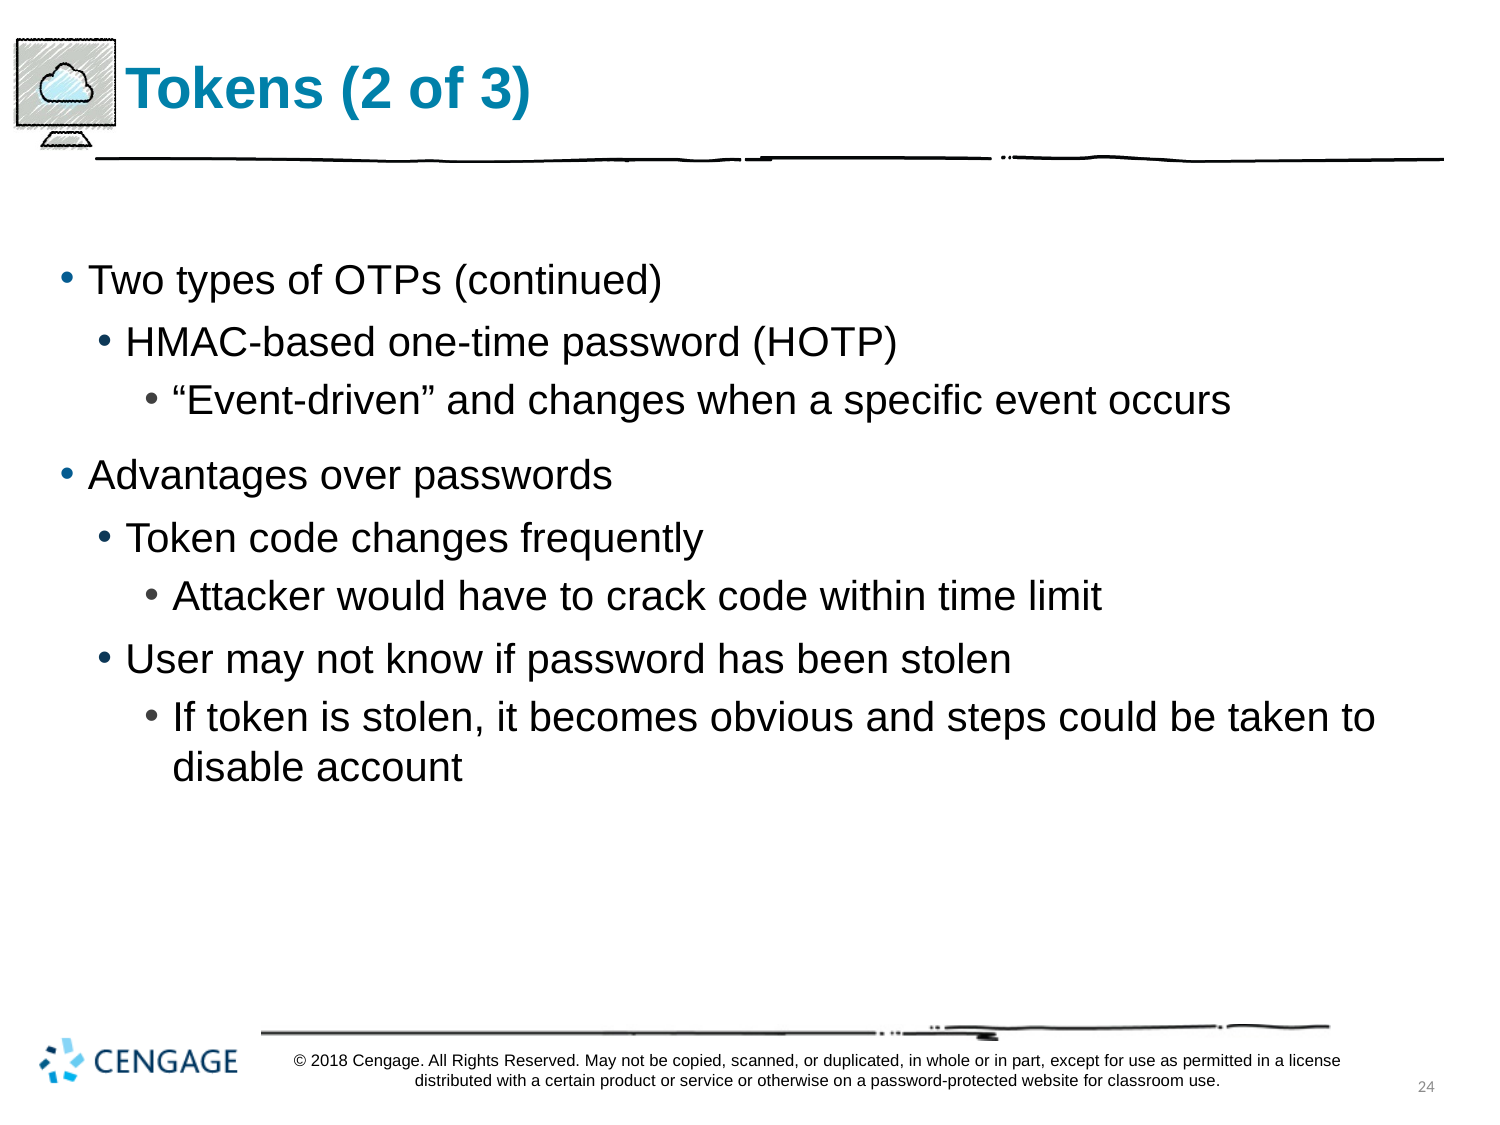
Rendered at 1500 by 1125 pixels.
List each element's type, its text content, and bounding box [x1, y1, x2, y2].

picture [261, 1024, 1331, 1041]
picture [95, 155, 1444, 163]
title Tokens (2 of 3) [125, 60, 1442, 121]
footer © 2018 Cengage. All Rights Reserved. May not be copied, scanned, or duplicated, in whole or in part, except for use as permitted in a license distributed with a certain product or service or otherwise on a password-protected website for classroom use. [262, 1050, 1375, 1091]
list Two types of O T P s (continued) HMAC-based one-time password (H O T P) “Event-driven” and changes when a specific event occurs Advantages over passwords Token code changes frequently Attacker would have to crack code within time limit User may not know if password has been stolen If token is stolen, it becomes obvious and steps could be taken to disable account [59, 252, 1441, 801]
picture [19, 1024, 250, 1096]
picture [13, 36, 117, 151]
